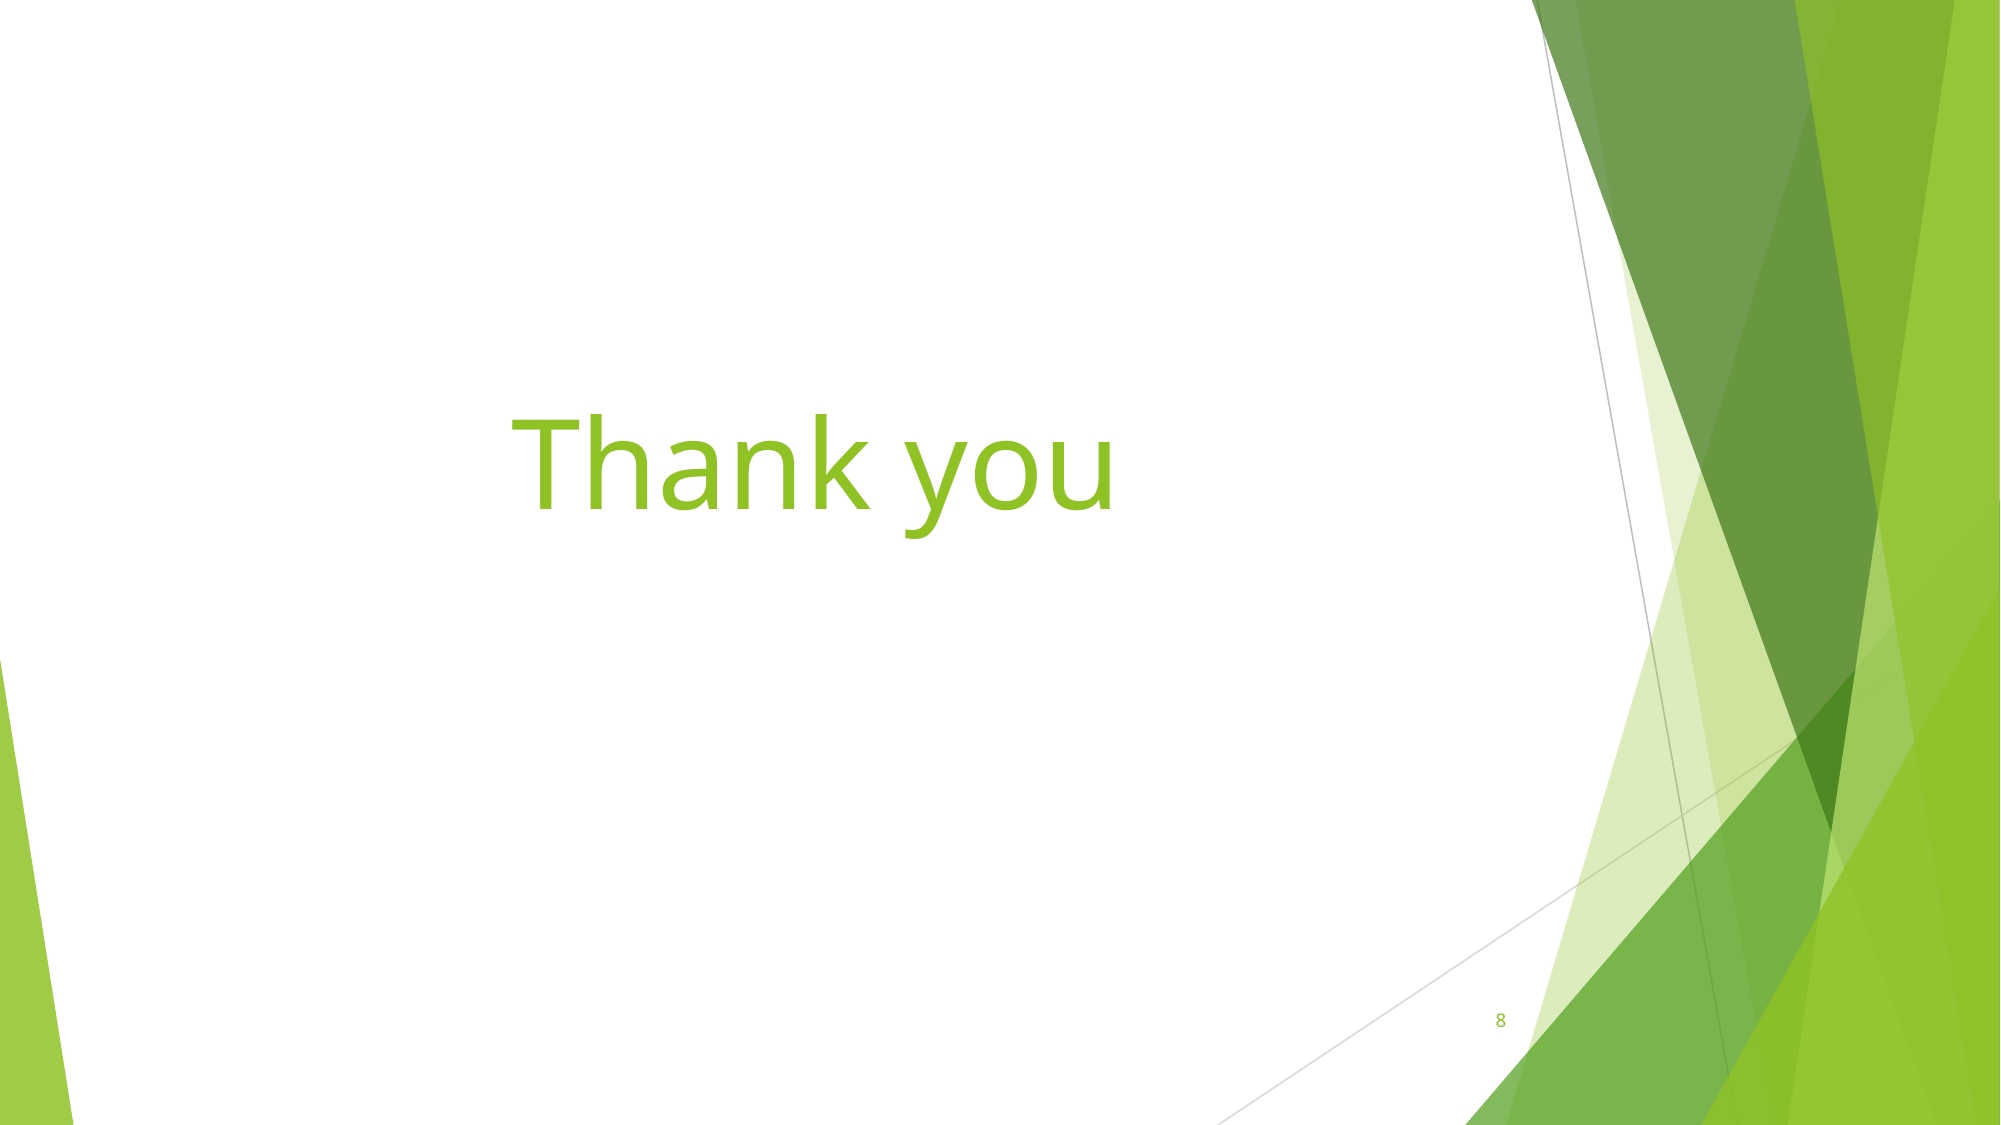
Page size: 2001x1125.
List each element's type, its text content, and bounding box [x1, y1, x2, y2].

title Thank you [111, 376, 1522, 594]
slide_number 8 [1409, 991, 1522, 1051]
